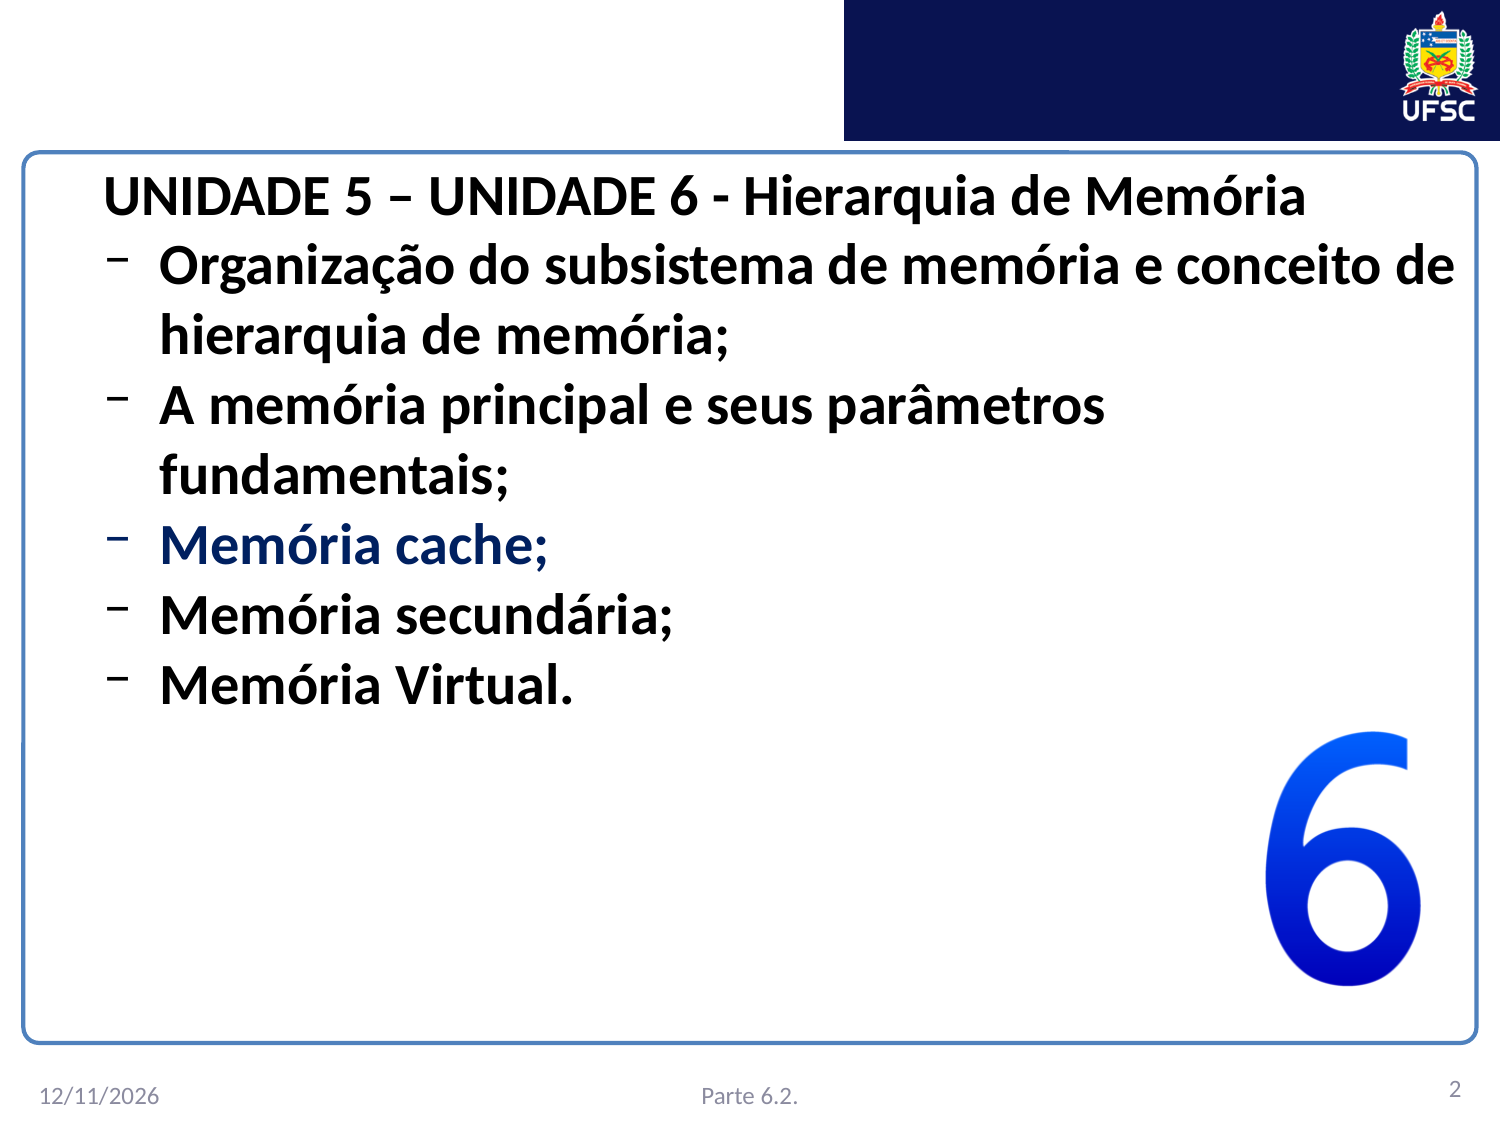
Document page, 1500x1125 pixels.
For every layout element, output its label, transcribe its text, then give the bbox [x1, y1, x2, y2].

picture [844, 0, 1500, 141]
footer Parte 6.2. [512, 1065, 988, 1125]
picture [1261, 727, 1428, 990]
slide_number 2 [1126, 1057, 1477, 1118]
list UNIDADE 5 – UNIDADE 6 - Hierarquia de Memória Organização do subsistema de memória e conceito de hierarquia de memória; A memória principal e seus parâmetros fundamentais; Memória cache; Memória secundária; Memória Virtual. [88, 149, 1477, 965]
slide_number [23, 1065, 374, 1125]
